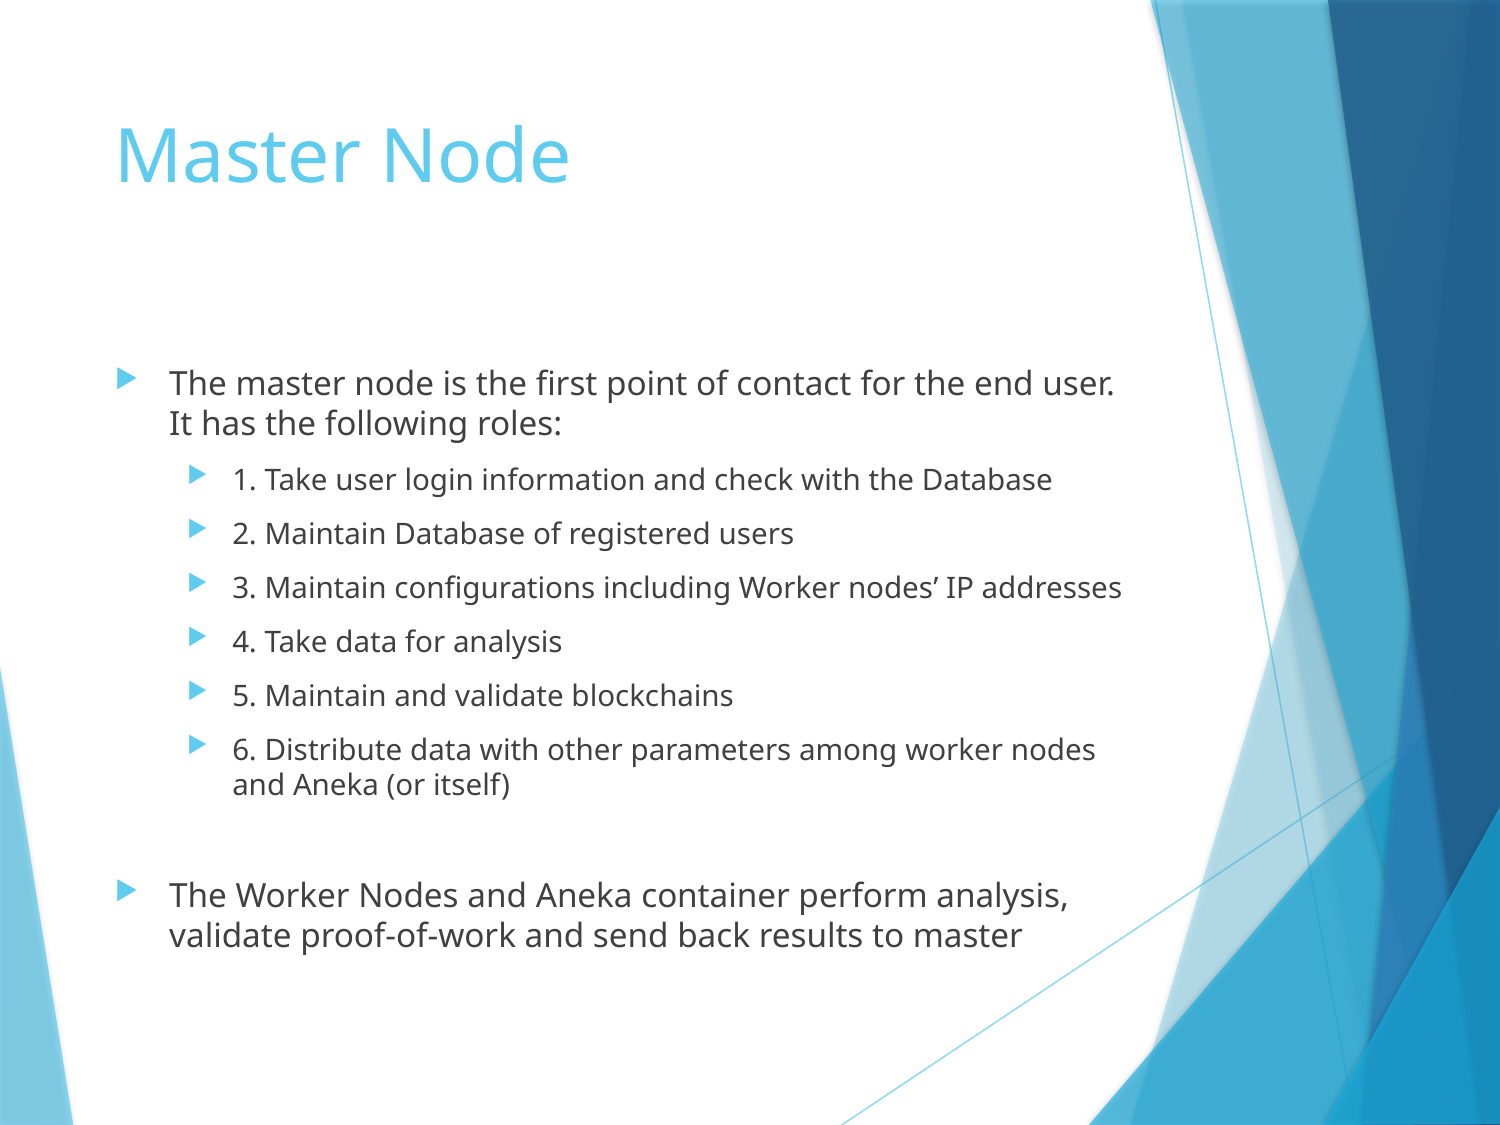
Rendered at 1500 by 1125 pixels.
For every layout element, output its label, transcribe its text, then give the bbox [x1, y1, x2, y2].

title Master Node [99, 99, 1142, 317]
list The master node is the first point of contact for the end user. It has the following roles: 1. Take user login information and check with the Database 2. Maintain Database of registered users 3. Maintain configurations including Worker nodes’ IP addresses 4. Take data for analysis 5. Maintain and validate blockchains 6. Distribute data with other parameters among worker nodes and Aneka (or itself) The Worker Nodes and Aneka container perform analysis, validate proof-of-work and send back results to master [99, 354, 1142, 992]
